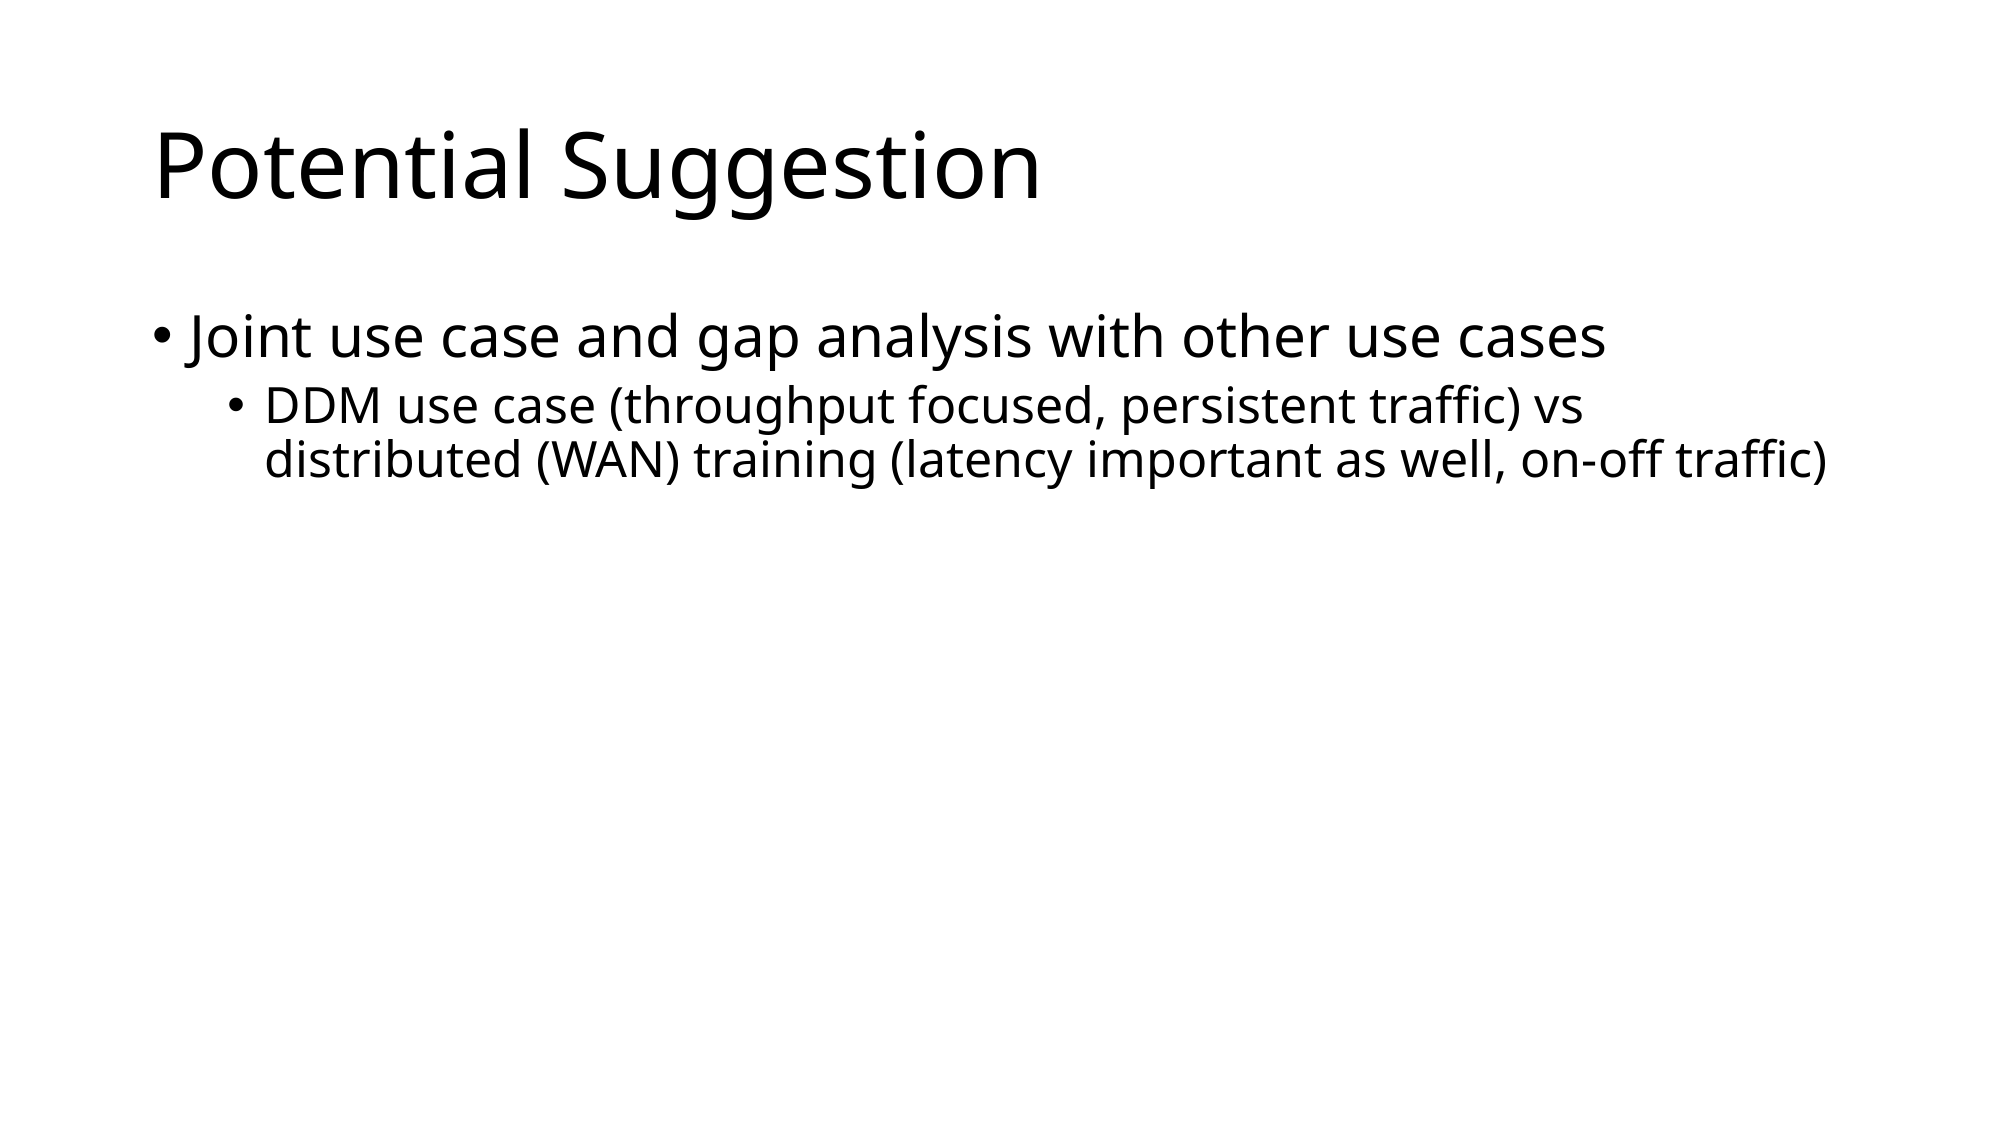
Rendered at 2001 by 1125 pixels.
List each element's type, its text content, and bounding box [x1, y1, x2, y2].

list Joint use case and gap analysis with other use cases DDM use case (throughput focused, persistent traffic) vs distributed (WAN) training (latency important as well, on-off traffic) [137, 299, 1863, 1014]
title Potential Suggestion [137, 59, 1863, 278]
